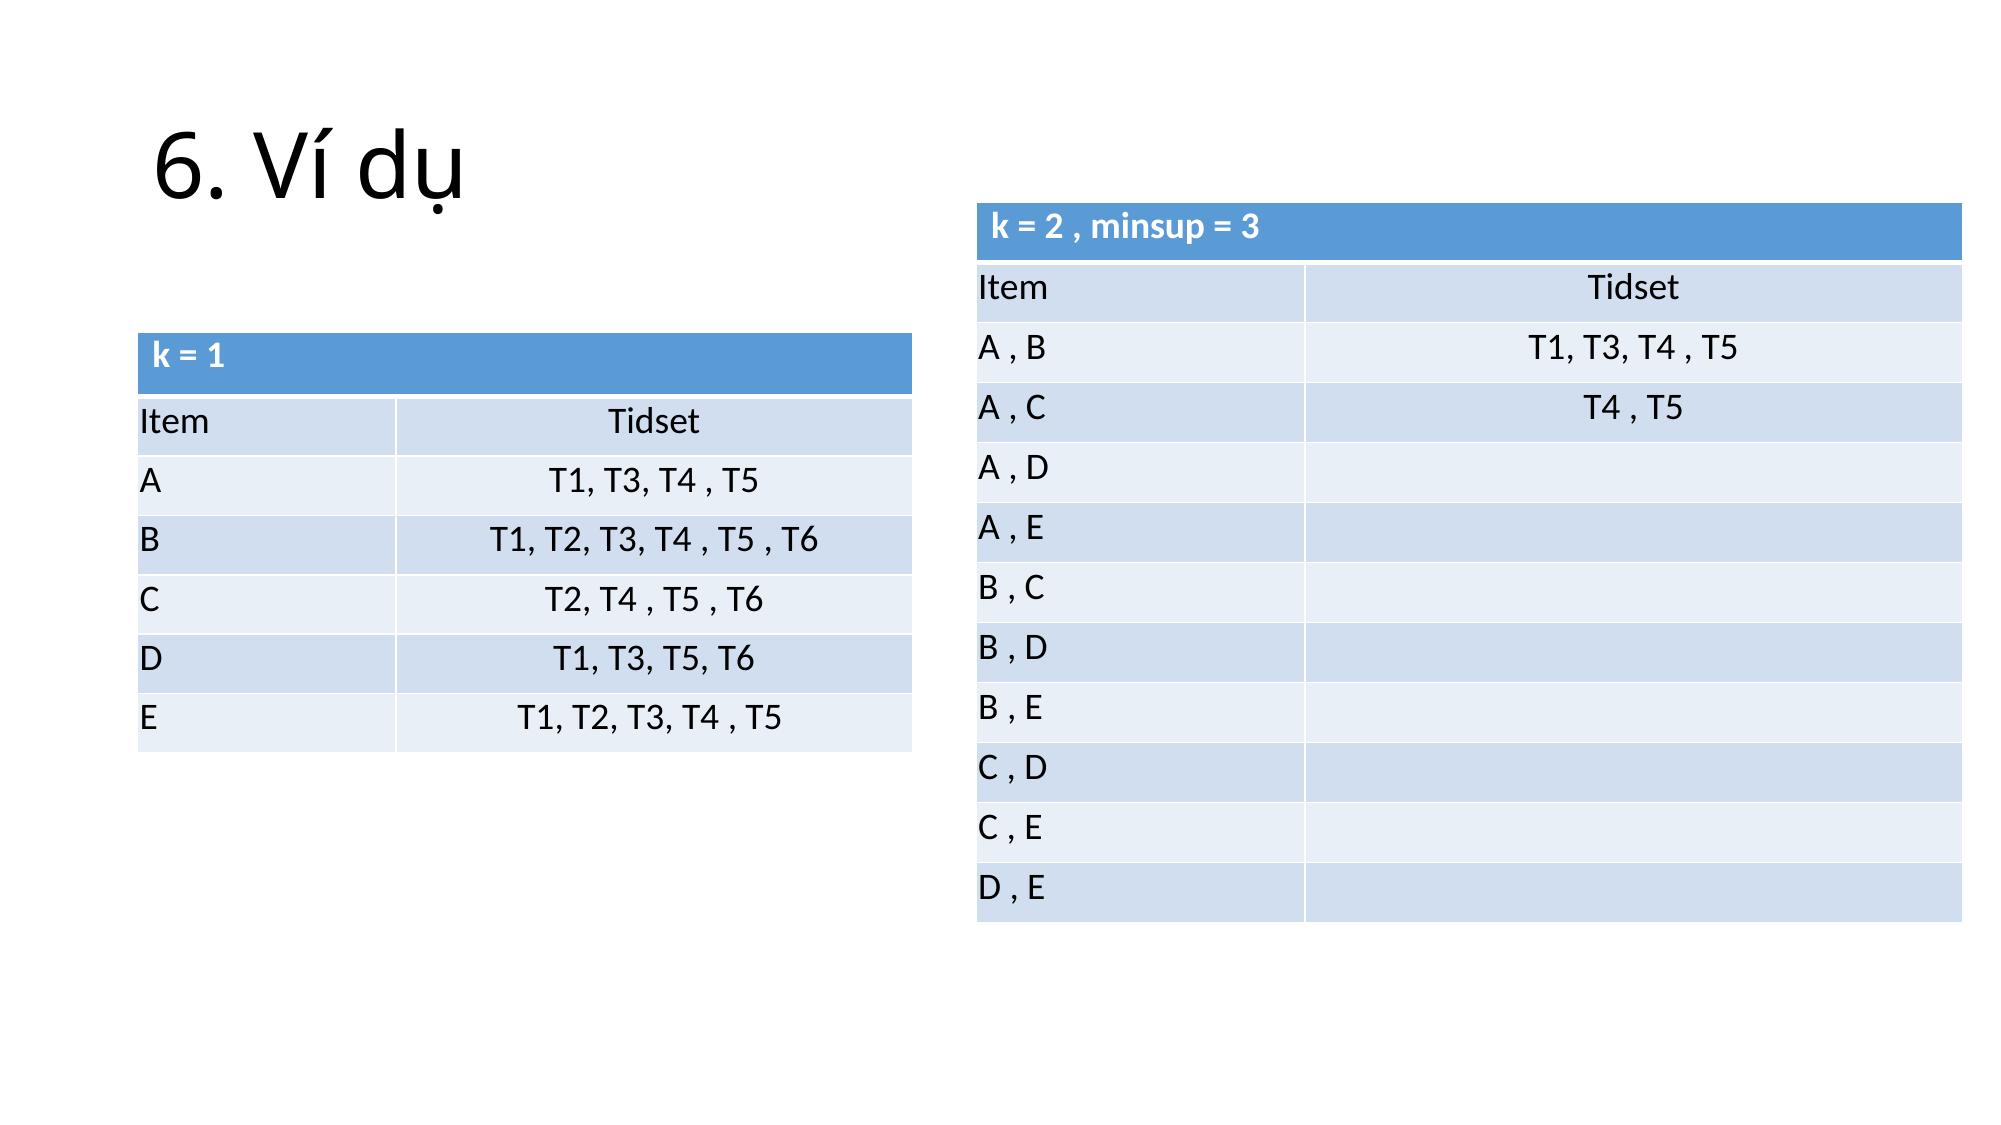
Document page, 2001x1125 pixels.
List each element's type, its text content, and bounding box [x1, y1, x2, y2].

table_header k = 2 , minsup = 3 [977, 203, 1962, 260]
table_cell T4 , T5 [1306, 383, 1962, 442]
table_cell D [138, 635, 395, 693]
table_cell T1, T2, T3, T4 , T5 , T6 [397, 516, 912, 574]
table_cell A , C [977, 383, 1304, 442]
table_cell B , E [977, 683, 1304, 742]
table_cell [1306, 623, 1962, 682]
table_cell [1306, 743, 1962, 802]
table_cell T1, T3, T4 , T5 [397, 457, 912, 515]
table_cell A , B [977, 323, 1304, 382]
table_cell T1, T2, T3, T4 , T5 [397, 694, 912, 752]
table_cell A , D [977, 443, 1304, 502]
table_cell [1306, 503, 1962, 562]
table_header k = 1 [138, 333, 912, 394]
table_cell E [138, 694, 395, 752]
list [1149, 177, 2000, 892]
table_cell Tidset [1306, 265, 1962, 322]
table_cell B , C [977, 563, 1304, 622]
table_cell [1306, 443, 1962, 502]
table_cell A [138, 457, 395, 515]
table_cell [1306, 803, 1962, 862]
title 6. Ví dụ [137, 59, 1863, 278]
table_cell A , E [977, 503, 1304, 562]
table_cell T1, T3, T4 , T5 [1306, 323, 1962, 382]
table_cell T2, T4 , T5 , T6 [397, 576, 912, 633]
table_cell Tidset [397, 399, 912, 455]
table_cell [1306, 563, 1962, 622]
table_cell [1306, 863, 1962, 922]
table_cell Item [977, 265, 1304, 322]
table_cell D , E [977, 863, 1304, 922]
table_cell T1, T3, T5, T6 [397, 635, 912, 693]
table_cell [1306, 683, 1962, 742]
table_cell C [138, 576, 395, 633]
table_cell Item [138, 399, 395, 455]
table_cell B [138, 516, 395, 574]
table_cell C , D [977, 743, 1304, 802]
table_cell B , D [977, 623, 1304, 682]
table_cell C , E [977, 803, 1304, 862]
